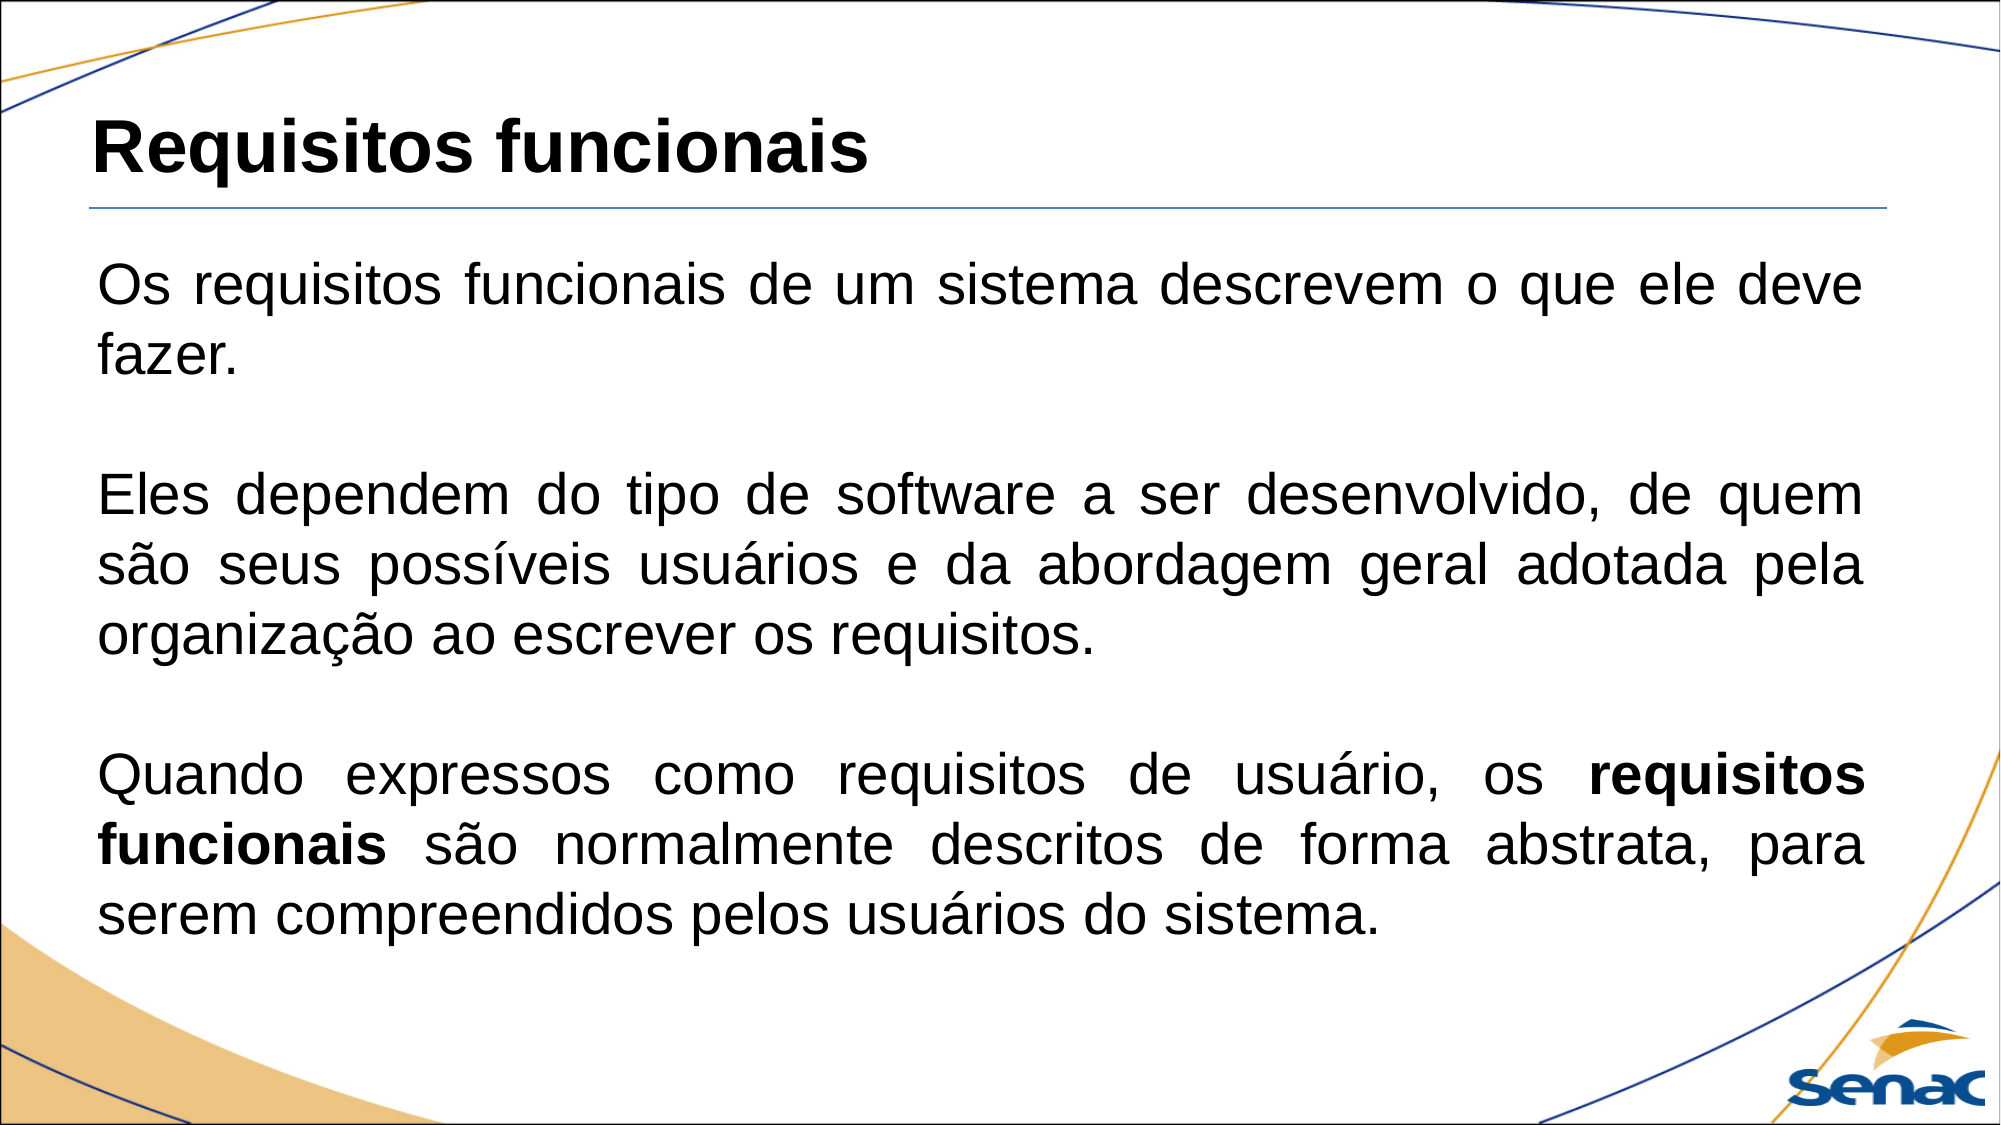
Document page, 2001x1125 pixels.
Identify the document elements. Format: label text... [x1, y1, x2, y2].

picture [0, 0, 2001, 1125]
text_box Os requisitos funcionais de um sistema descrevem o que ele deve fazer. Eles dependem do tipo de software a ser desenvolvido, de quem são seus possíveis usuários e da abordagem geral adotada pela organização ao escrever os requisitos. Quando expressos como requisitos de usuário, os requisitos funcionais são normalmente descritos de forma abstrata, para serem compreendidos pelos usuários do sistema. [82, 239, 1882, 954]
text_box Requisitos funcionais [76, 89, 1888, 197]
